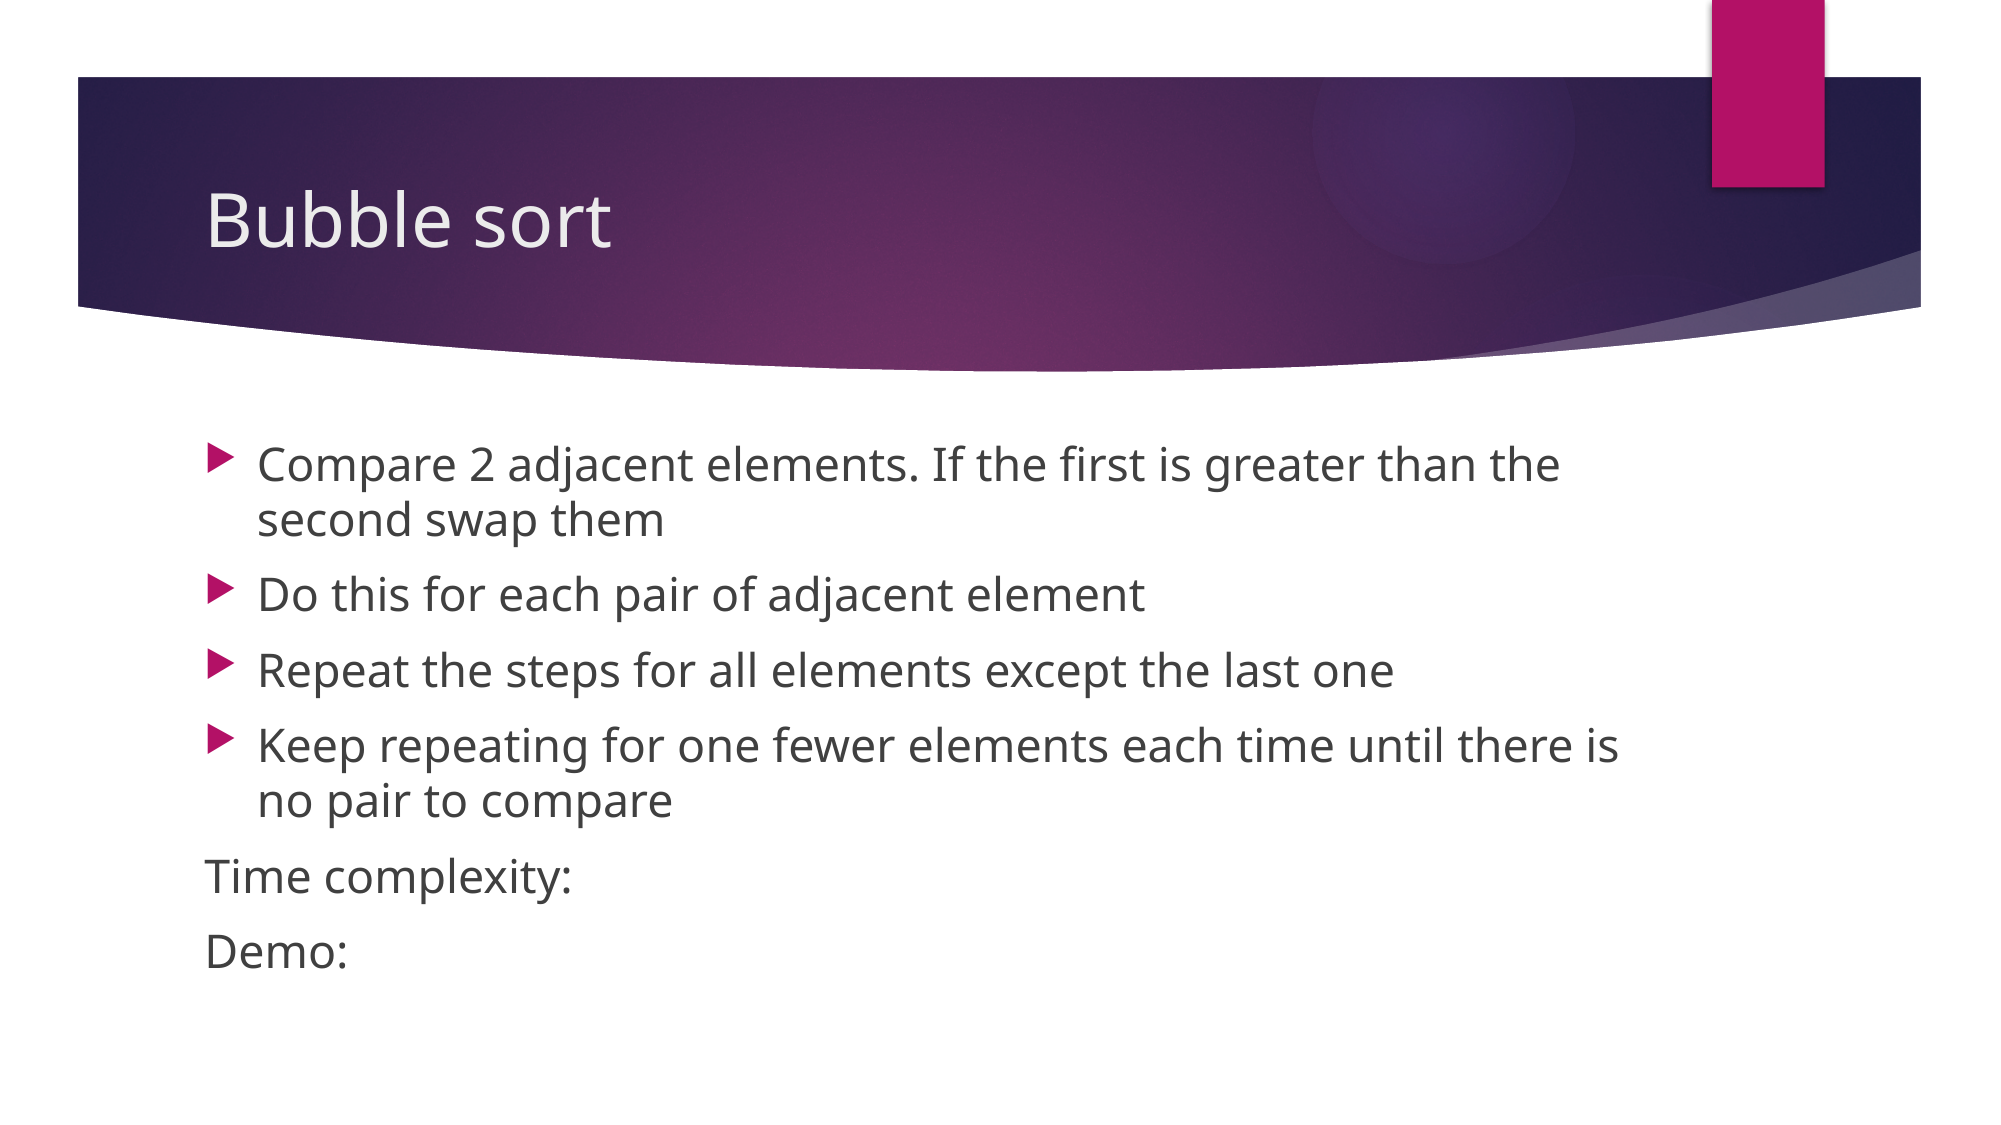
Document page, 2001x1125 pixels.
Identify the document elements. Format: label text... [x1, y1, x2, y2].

title Bubble sort [189, 159, 1627, 276]
